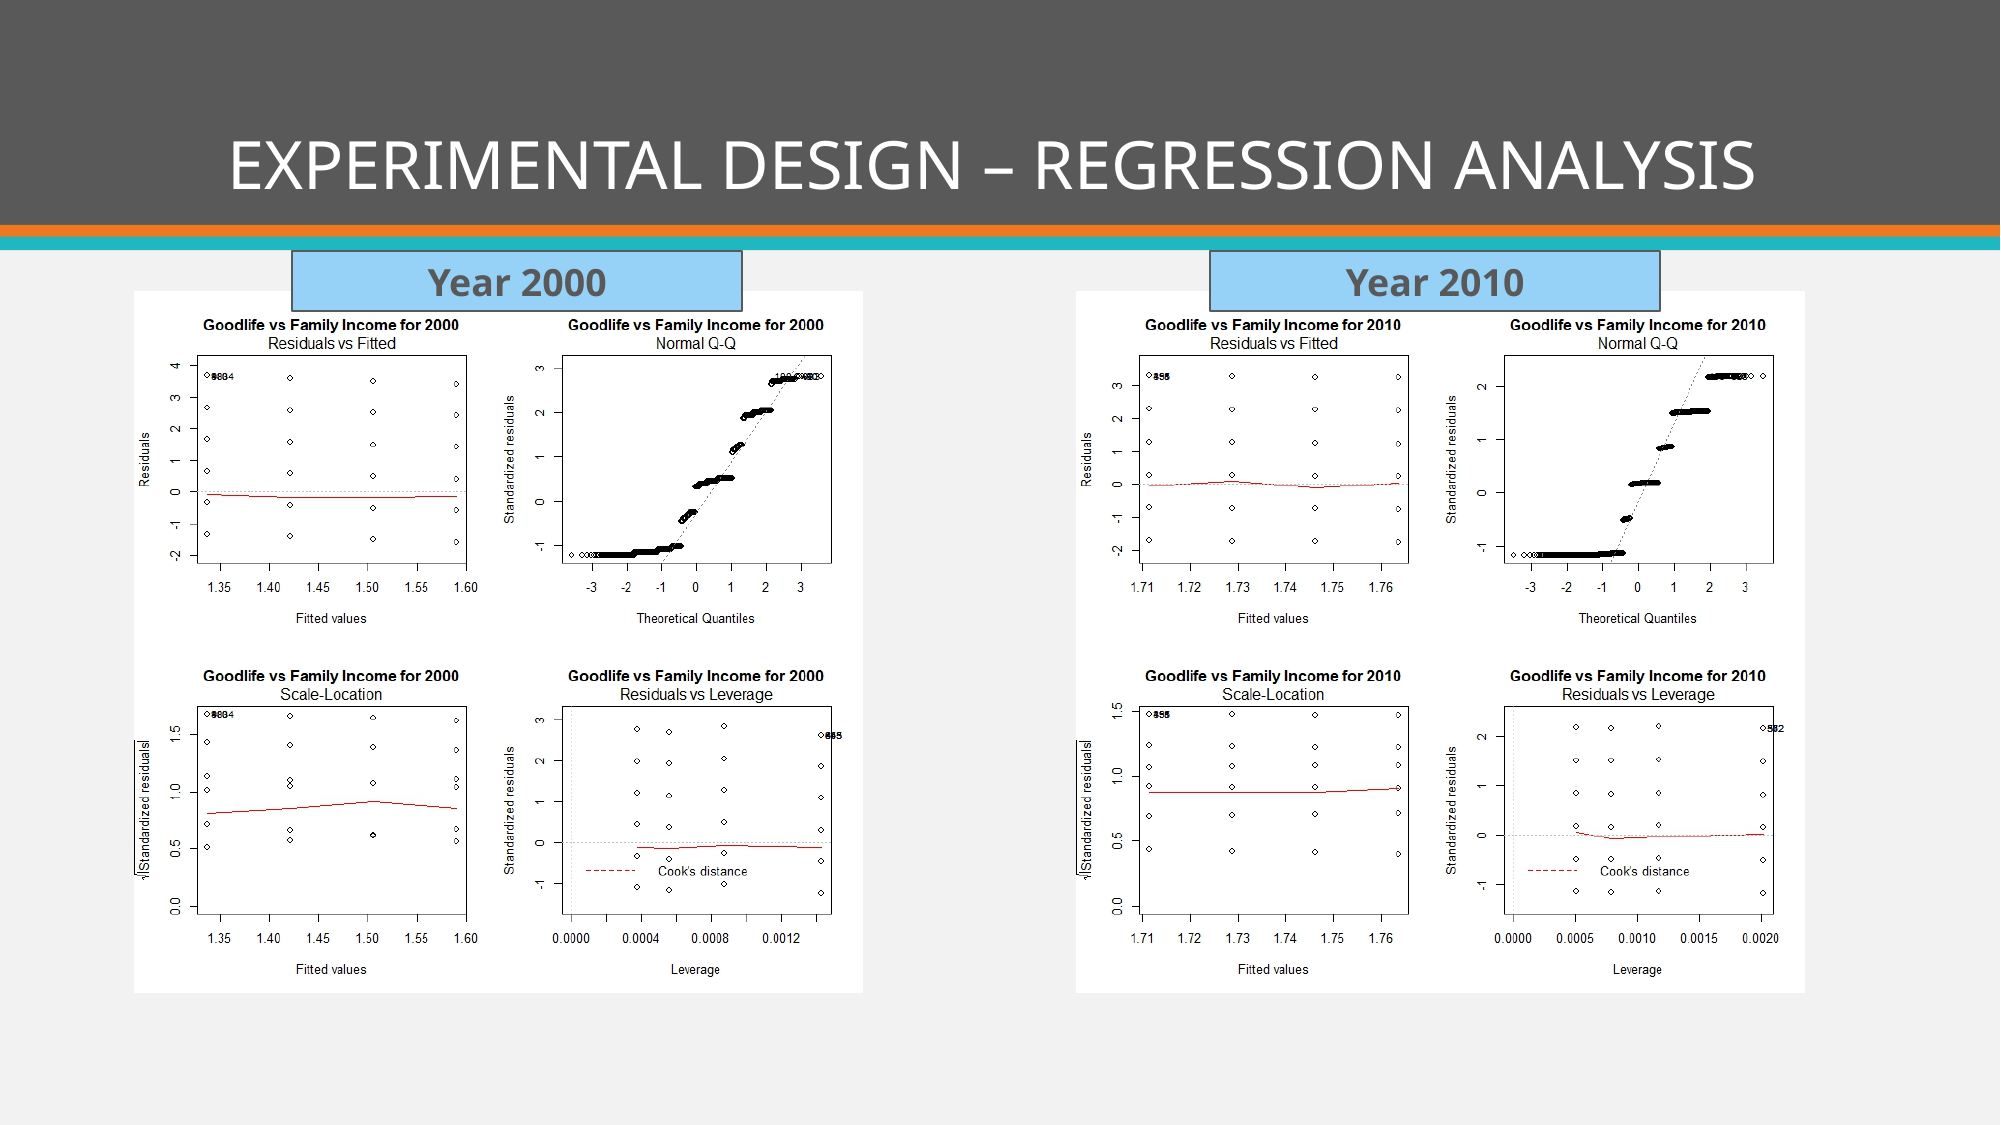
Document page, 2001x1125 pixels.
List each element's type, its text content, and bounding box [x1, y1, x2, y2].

picture [1076, 291, 1805, 993]
title EXPERIMENTAL DESIGN – REGRESSION ANALYSIS [212, 41, 1788, 212]
picture [134, 291, 863, 993]
text_box Year 2000 [292, 251, 743, 291]
text_box Year 2010 [1210, 251, 1661, 291]
